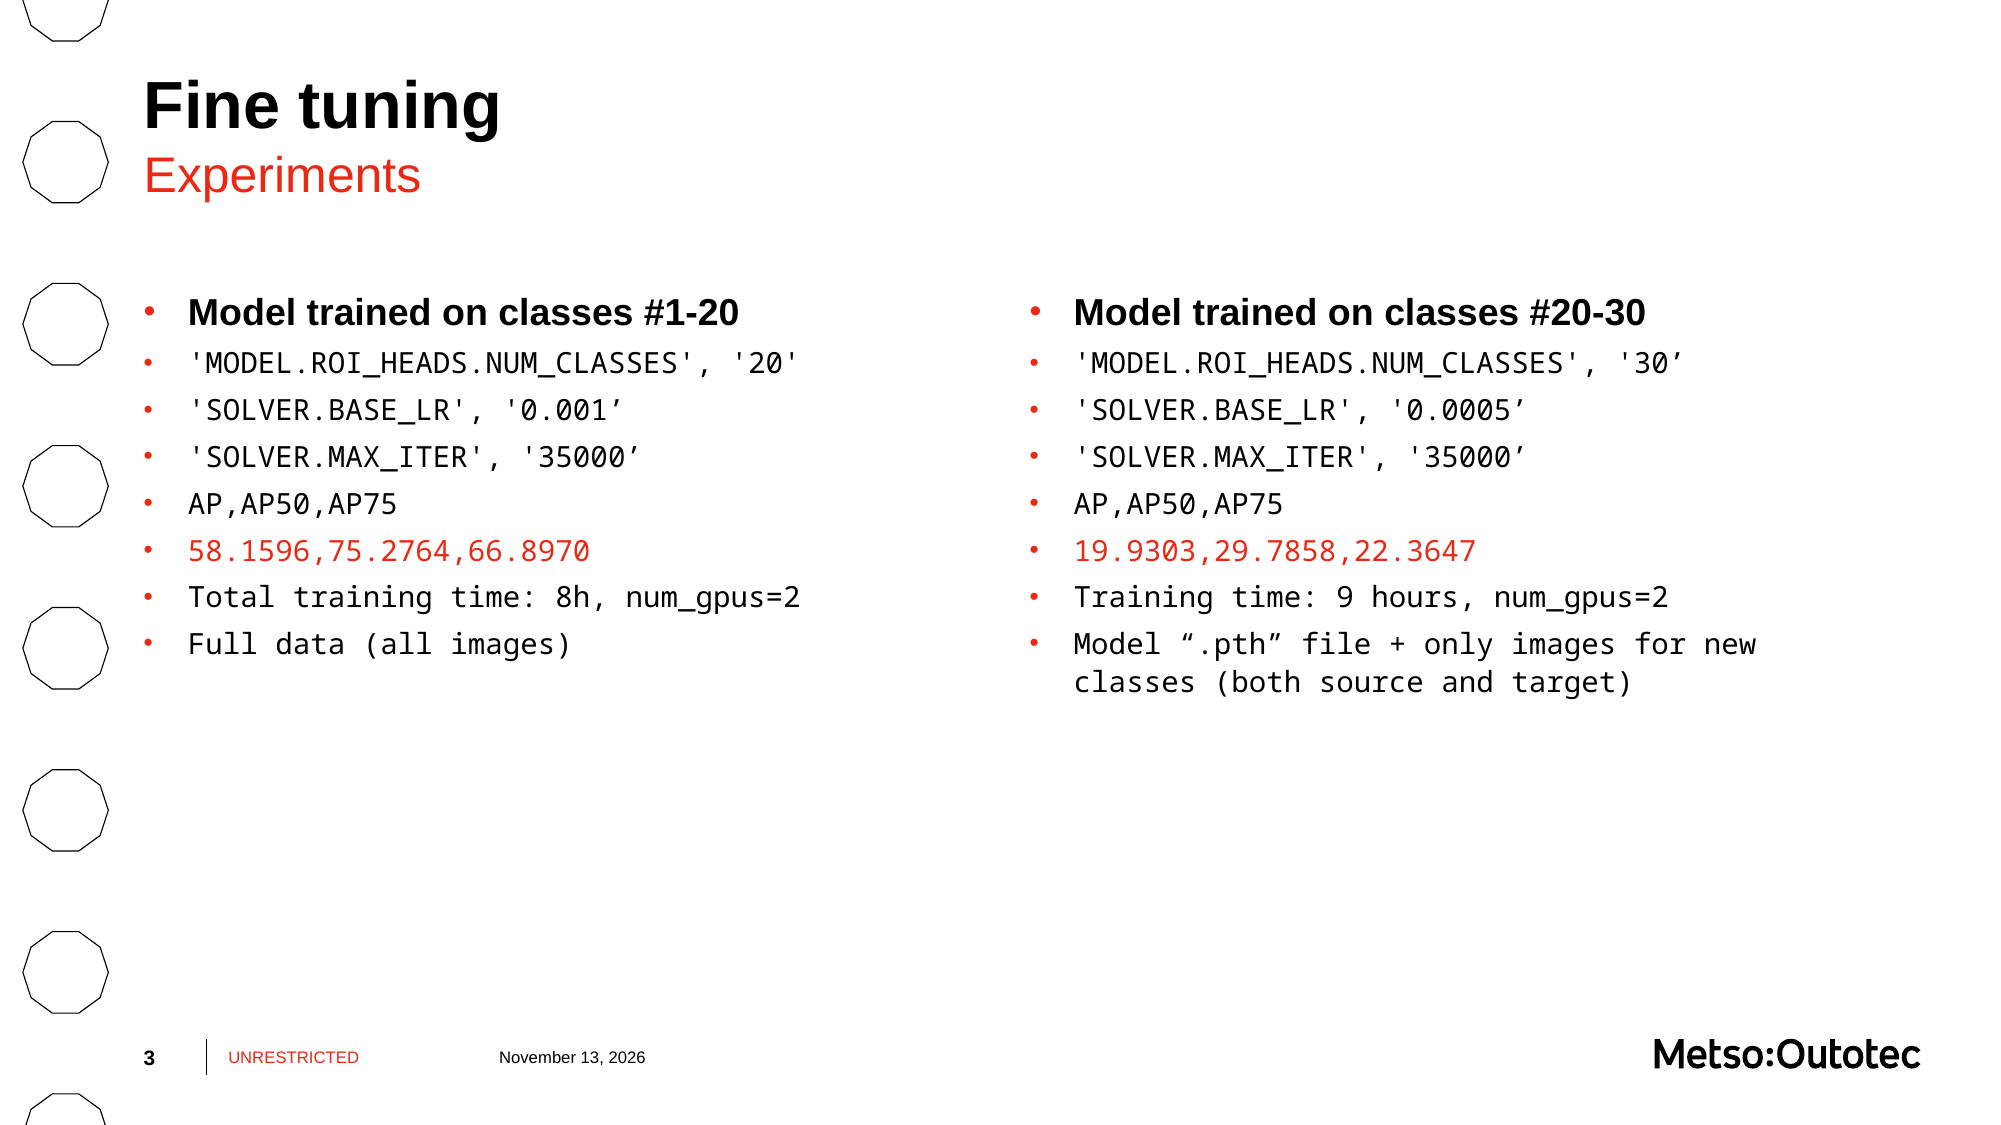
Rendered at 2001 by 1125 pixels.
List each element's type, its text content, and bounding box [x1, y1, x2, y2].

title Fine tuning [143, 70, 1857, 136]
footer UNRESTRICTED [228, 1039, 486, 1075]
subtitle Experiments [143, 136, 1857, 208]
slide_number 3 [143, 1039, 207, 1075]
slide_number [499, 1039, 913, 1075]
list Model trained on classes #20-30 'MODEL.ROI_HEADS.NUM_CLASSES', '30’ 'SOLVER.BASE_LR', '0.0005’ 'SOLVER.MAX_ITER', '35000’ AP,AP50,AP75 19.9303,29.7858,22.3647 Training time: 9 hours, num_gpus=2 Model “.pth” file + only images for new classes (both source and target) [1029, 283, 1857, 750]
list Model trained on classes #1-20 'MODEL.ROI_HEADS.NUM_CLASSES', '20' 'SOLVER.BASE_LR', '0.001’ 'SOLVER.MAX_ITER', '35000’ AP,AP50,AP75 58.1596,75.2764,66.8970 Total training time: 8h, num_gpus=2 Full data (all images) [143, 283, 971, 688]
